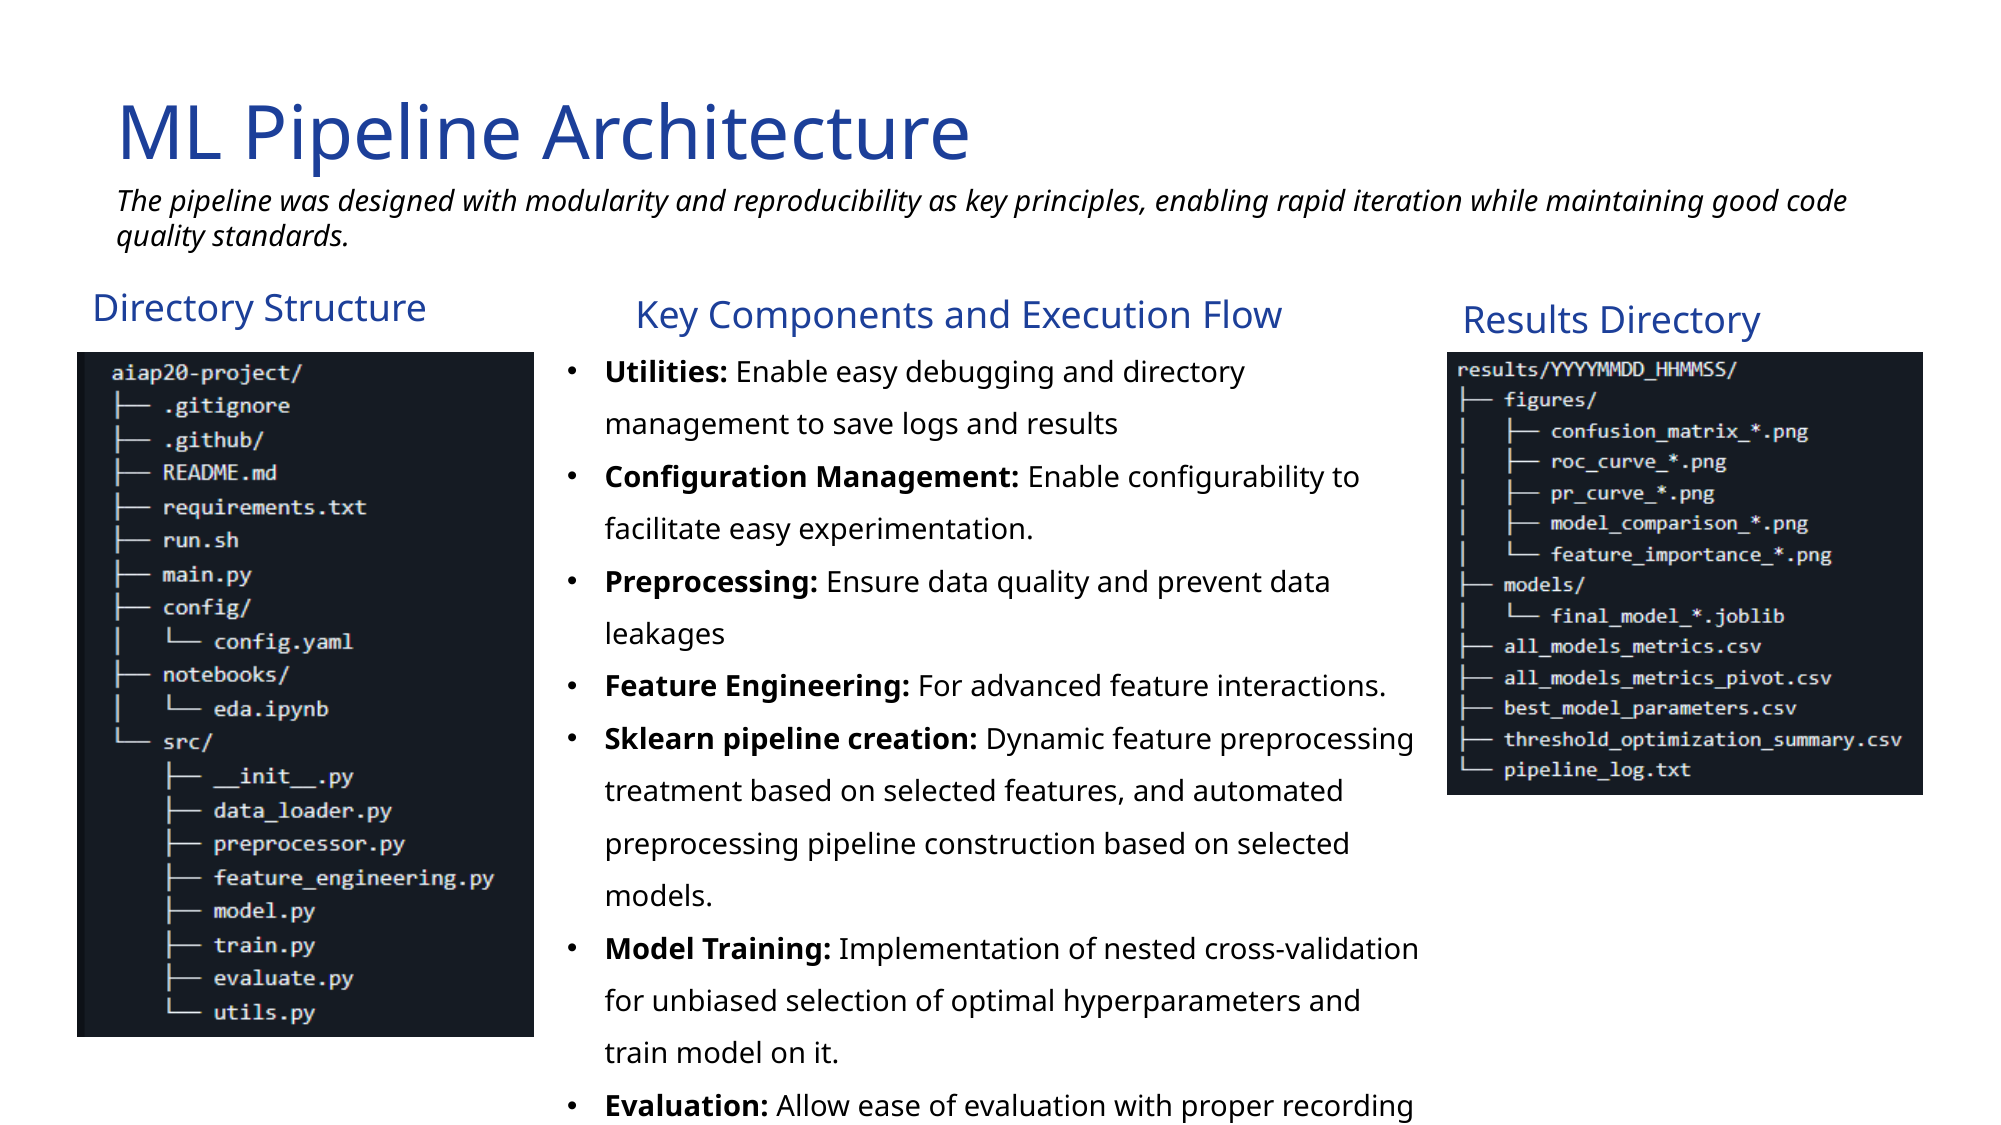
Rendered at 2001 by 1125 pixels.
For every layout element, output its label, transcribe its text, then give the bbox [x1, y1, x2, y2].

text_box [76, 260, 1924, 1068]
text_box ML Pipeline Architecture [101, 77, 1899, 175]
text_box The pipeline was designed with modularity and reproducibility as key principles, enabling rapid iteration while maintaining good code quality standards. [101, 175, 1902, 260]
